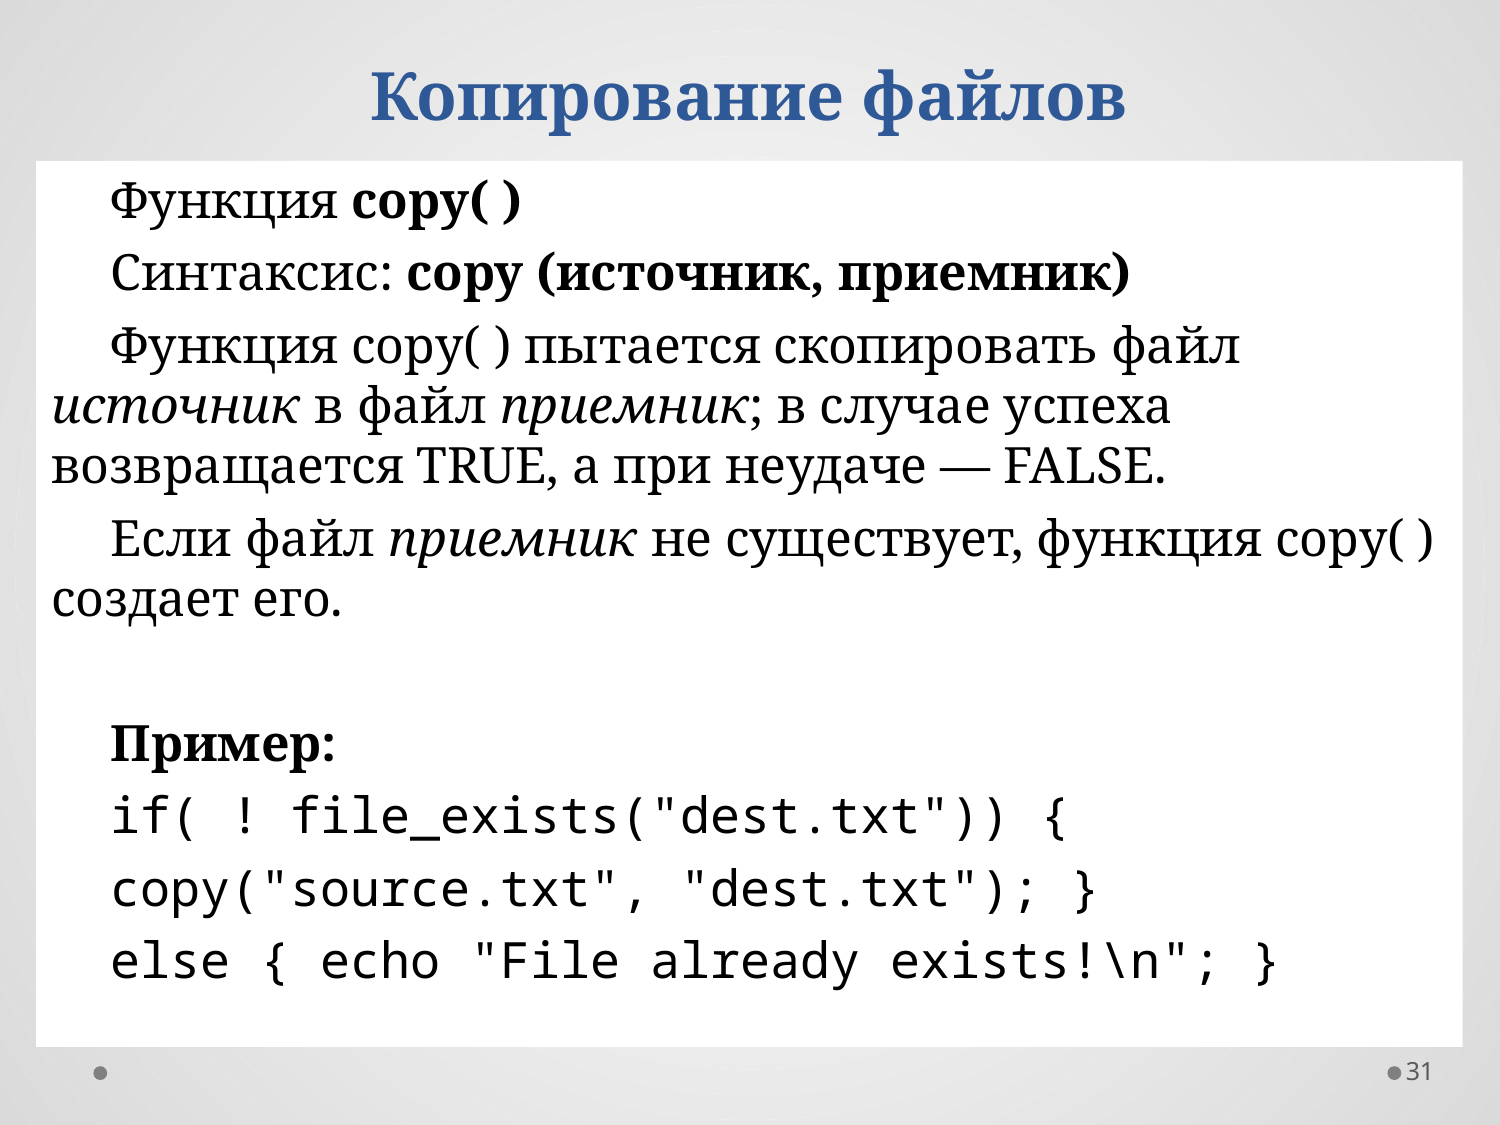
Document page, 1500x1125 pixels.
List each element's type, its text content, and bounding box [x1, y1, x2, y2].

text_box Копирование файлов [112, 10, 1387, 142]
list Функция сору( )‏ Синтаксис: copy (источник, приемник)‏ Функция сору( ) пытается скопировать файл источник в файл приемник; в случае успеха возвращается TRUE, а при неудаче — FALSE. Если файл приемник не существует, функция сору( ) создает его. Пример: if( ! file_exists("dest.txt")) { copy("source.txt", "dest.txt"); } else { echo "File already exists!\n"; } [36, 160, 1463, 1047]
slide_number 31 [1401, 1042, 1494, 1103]
